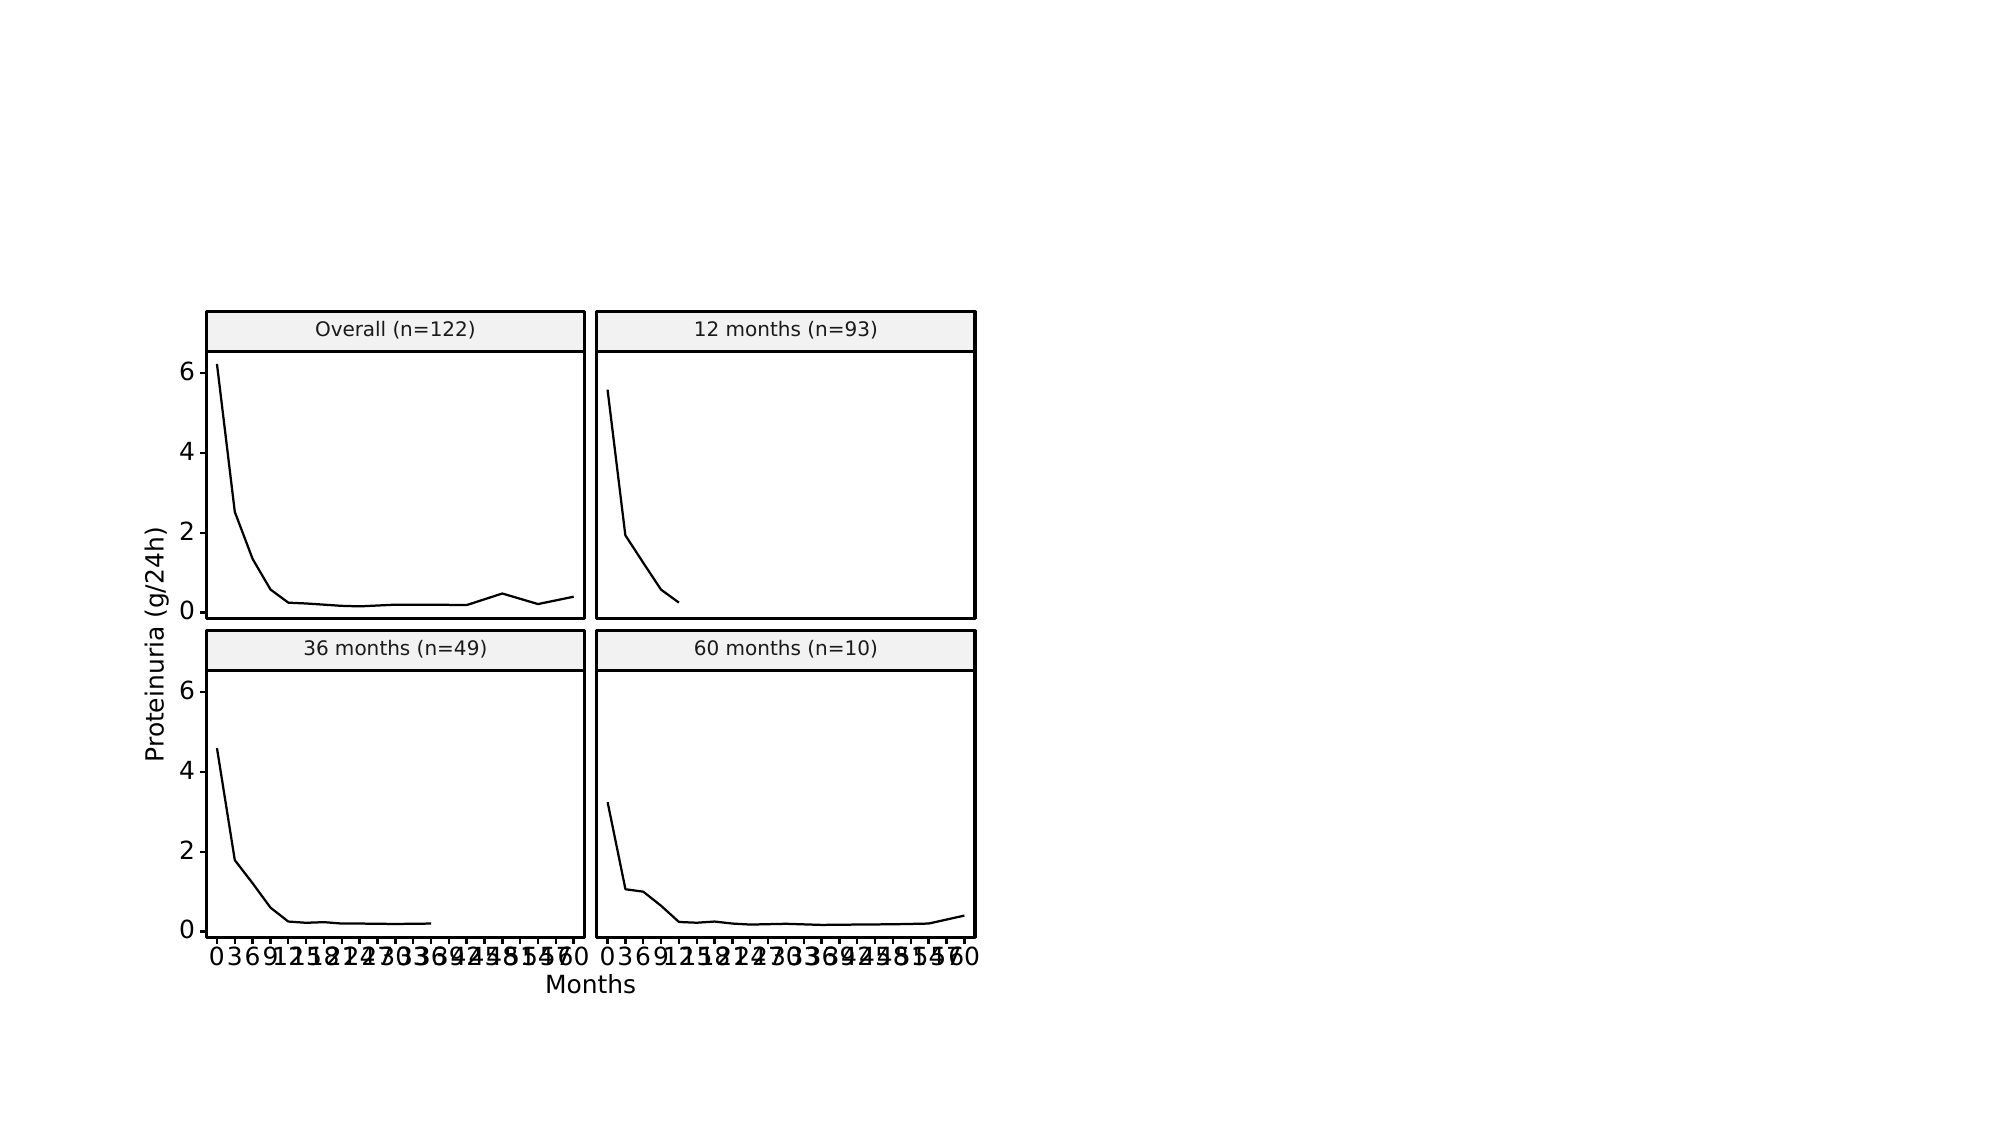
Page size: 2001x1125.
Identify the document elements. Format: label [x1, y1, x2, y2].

text_box [137, 299, 988, 1014]
